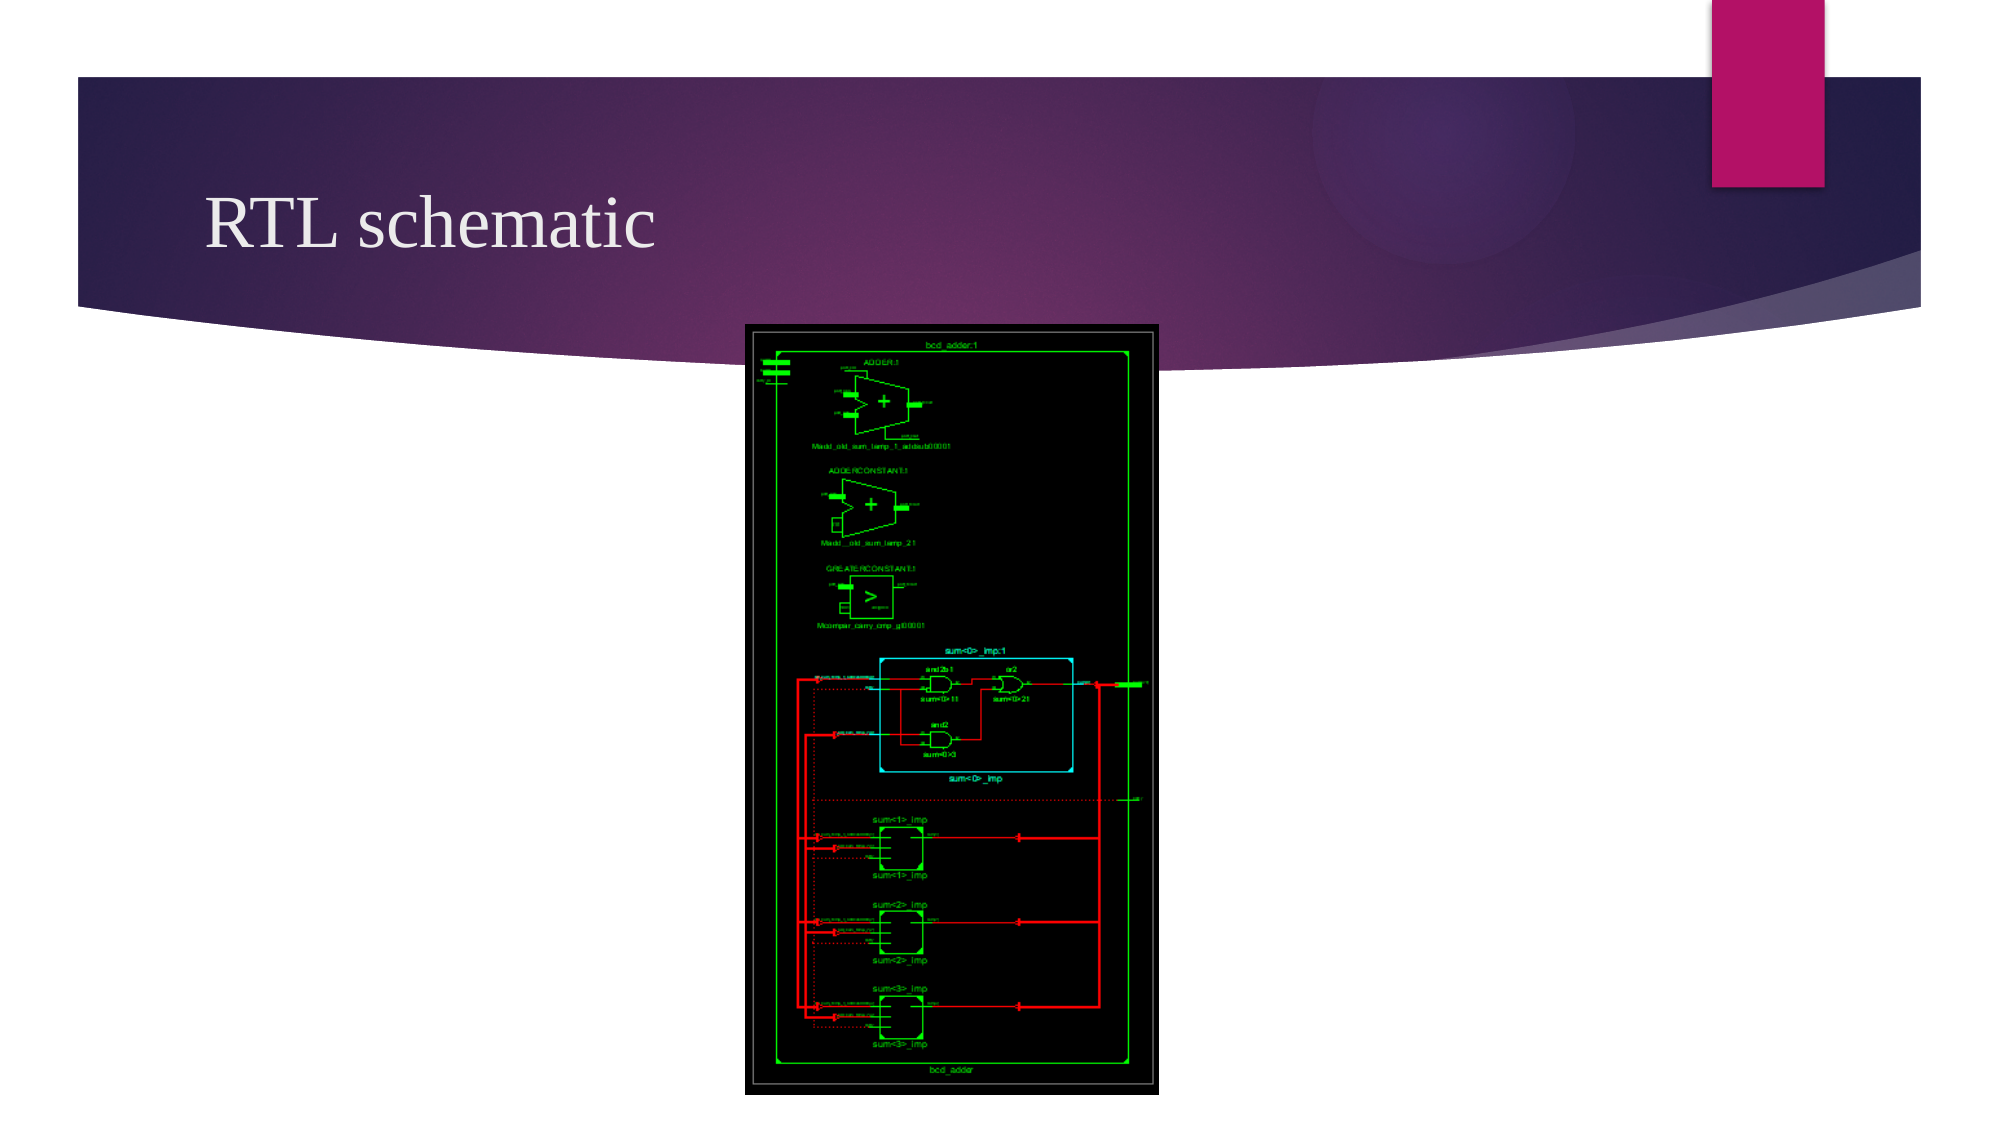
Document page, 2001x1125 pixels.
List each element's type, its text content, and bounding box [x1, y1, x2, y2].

title RTL schematic [189, 159, 1627, 276]
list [745, 324, 1159, 1095]
